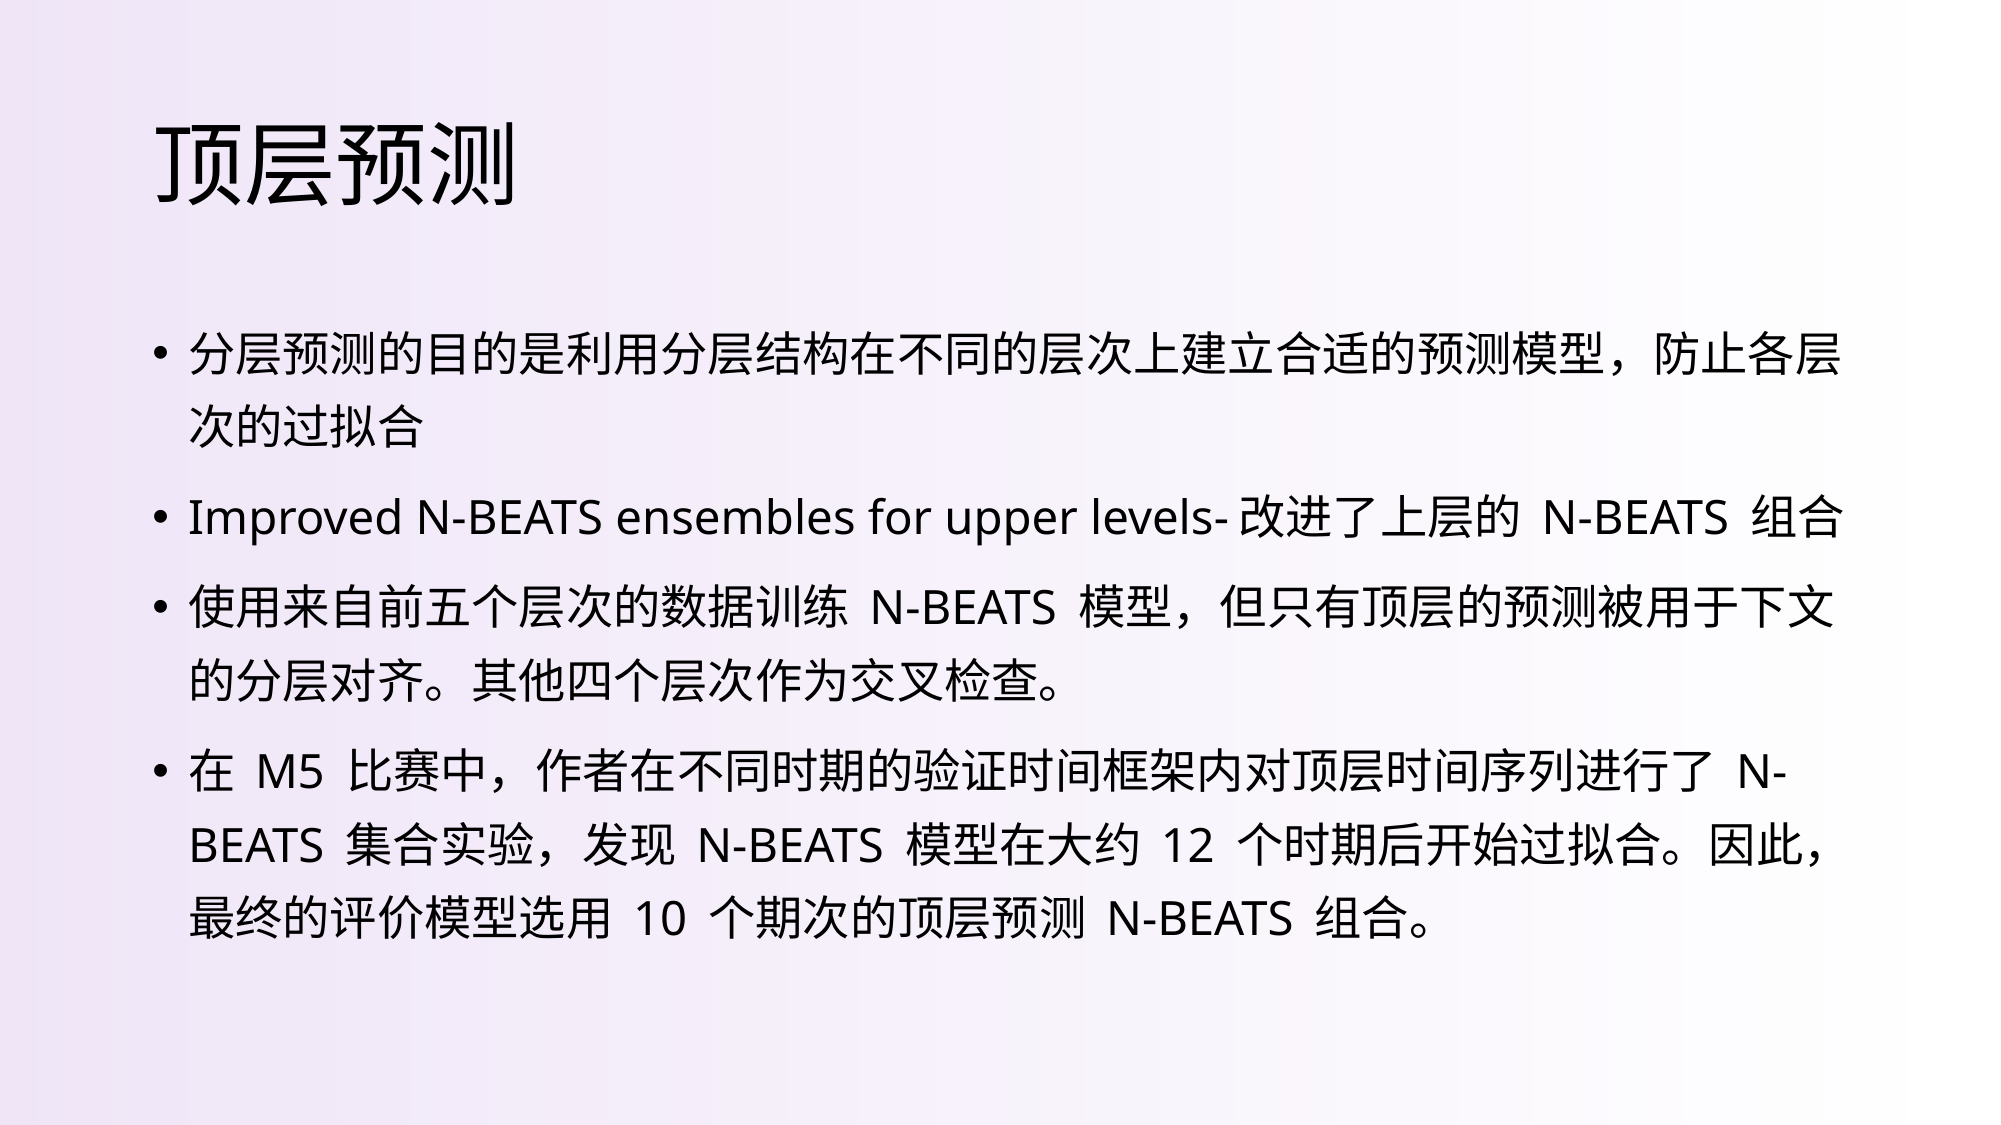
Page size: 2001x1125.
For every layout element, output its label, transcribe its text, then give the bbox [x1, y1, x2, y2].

list 分层预测的目的是利用分层结构在不同的层次上建立合适的预测模型，防止各层次的过拟合 Improved N-BEATS ensembles for upper levels-改进了上层的 N-BEATS 组合 使用来自前五个层次的数据训练 N-BEATS 模型，但只有顶层的预测被用于下文的分层对齐。其他四个层次作为交叉检查。 在 M5 比赛中，作者在不同时期的验证时间框架内对顶层时间序列进行了 N-BEATS 集合实验，发现 N-BEATS 模型在大约 12 个时期后开始过拟合。因此，最终的评价模型选用 10 个期次的顶层预测 N-BEATS 组合。 [137, 299, 1863, 1030]
title 顶层预测 [137, 59, 1863, 278]
